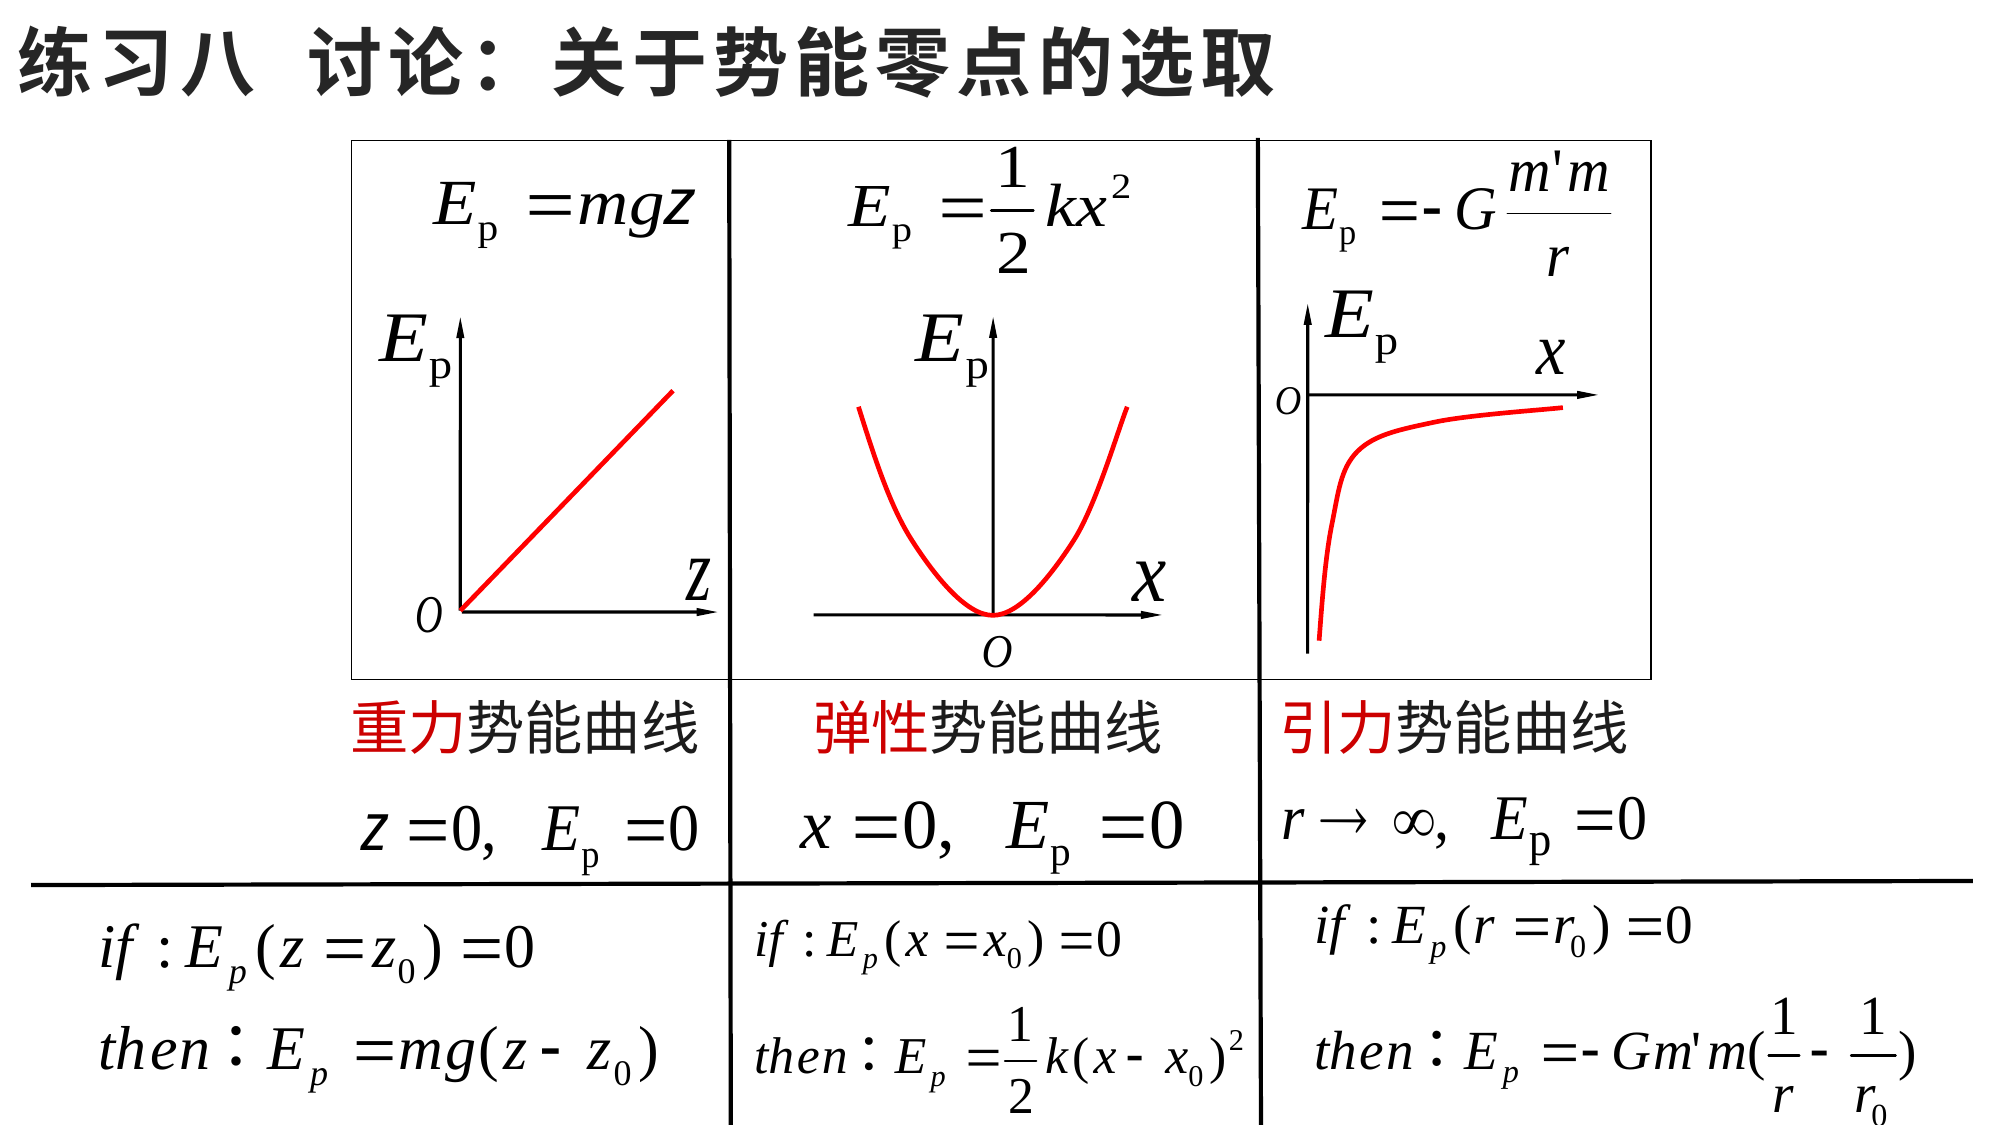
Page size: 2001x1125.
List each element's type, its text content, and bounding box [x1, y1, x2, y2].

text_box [731, 881, 1257, 886]
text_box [1307, 889, 1925, 1125]
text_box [1272, 136, 1616, 654]
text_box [1257, 137, 1262, 1125]
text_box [813, 129, 1177, 675]
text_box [731, 886, 848, 890]
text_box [351, 140, 729, 680]
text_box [848, 683, 1257, 881]
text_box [731, 140, 1257, 680]
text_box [1262, 140, 1651, 680]
text_box 练习八 讨论：关于势能零点的选取 [3, 2, 1356, 119]
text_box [747, 907, 1253, 1123]
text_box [335, 683, 729, 881]
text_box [30, 881, 729, 886]
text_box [91, 908, 670, 1105]
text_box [1262, 881, 1973, 886]
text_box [335, 886, 729, 890]
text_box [731, 683, 848, 881]
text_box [848, 886, 1257, 890]
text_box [1264, 683, 1727, 872]
